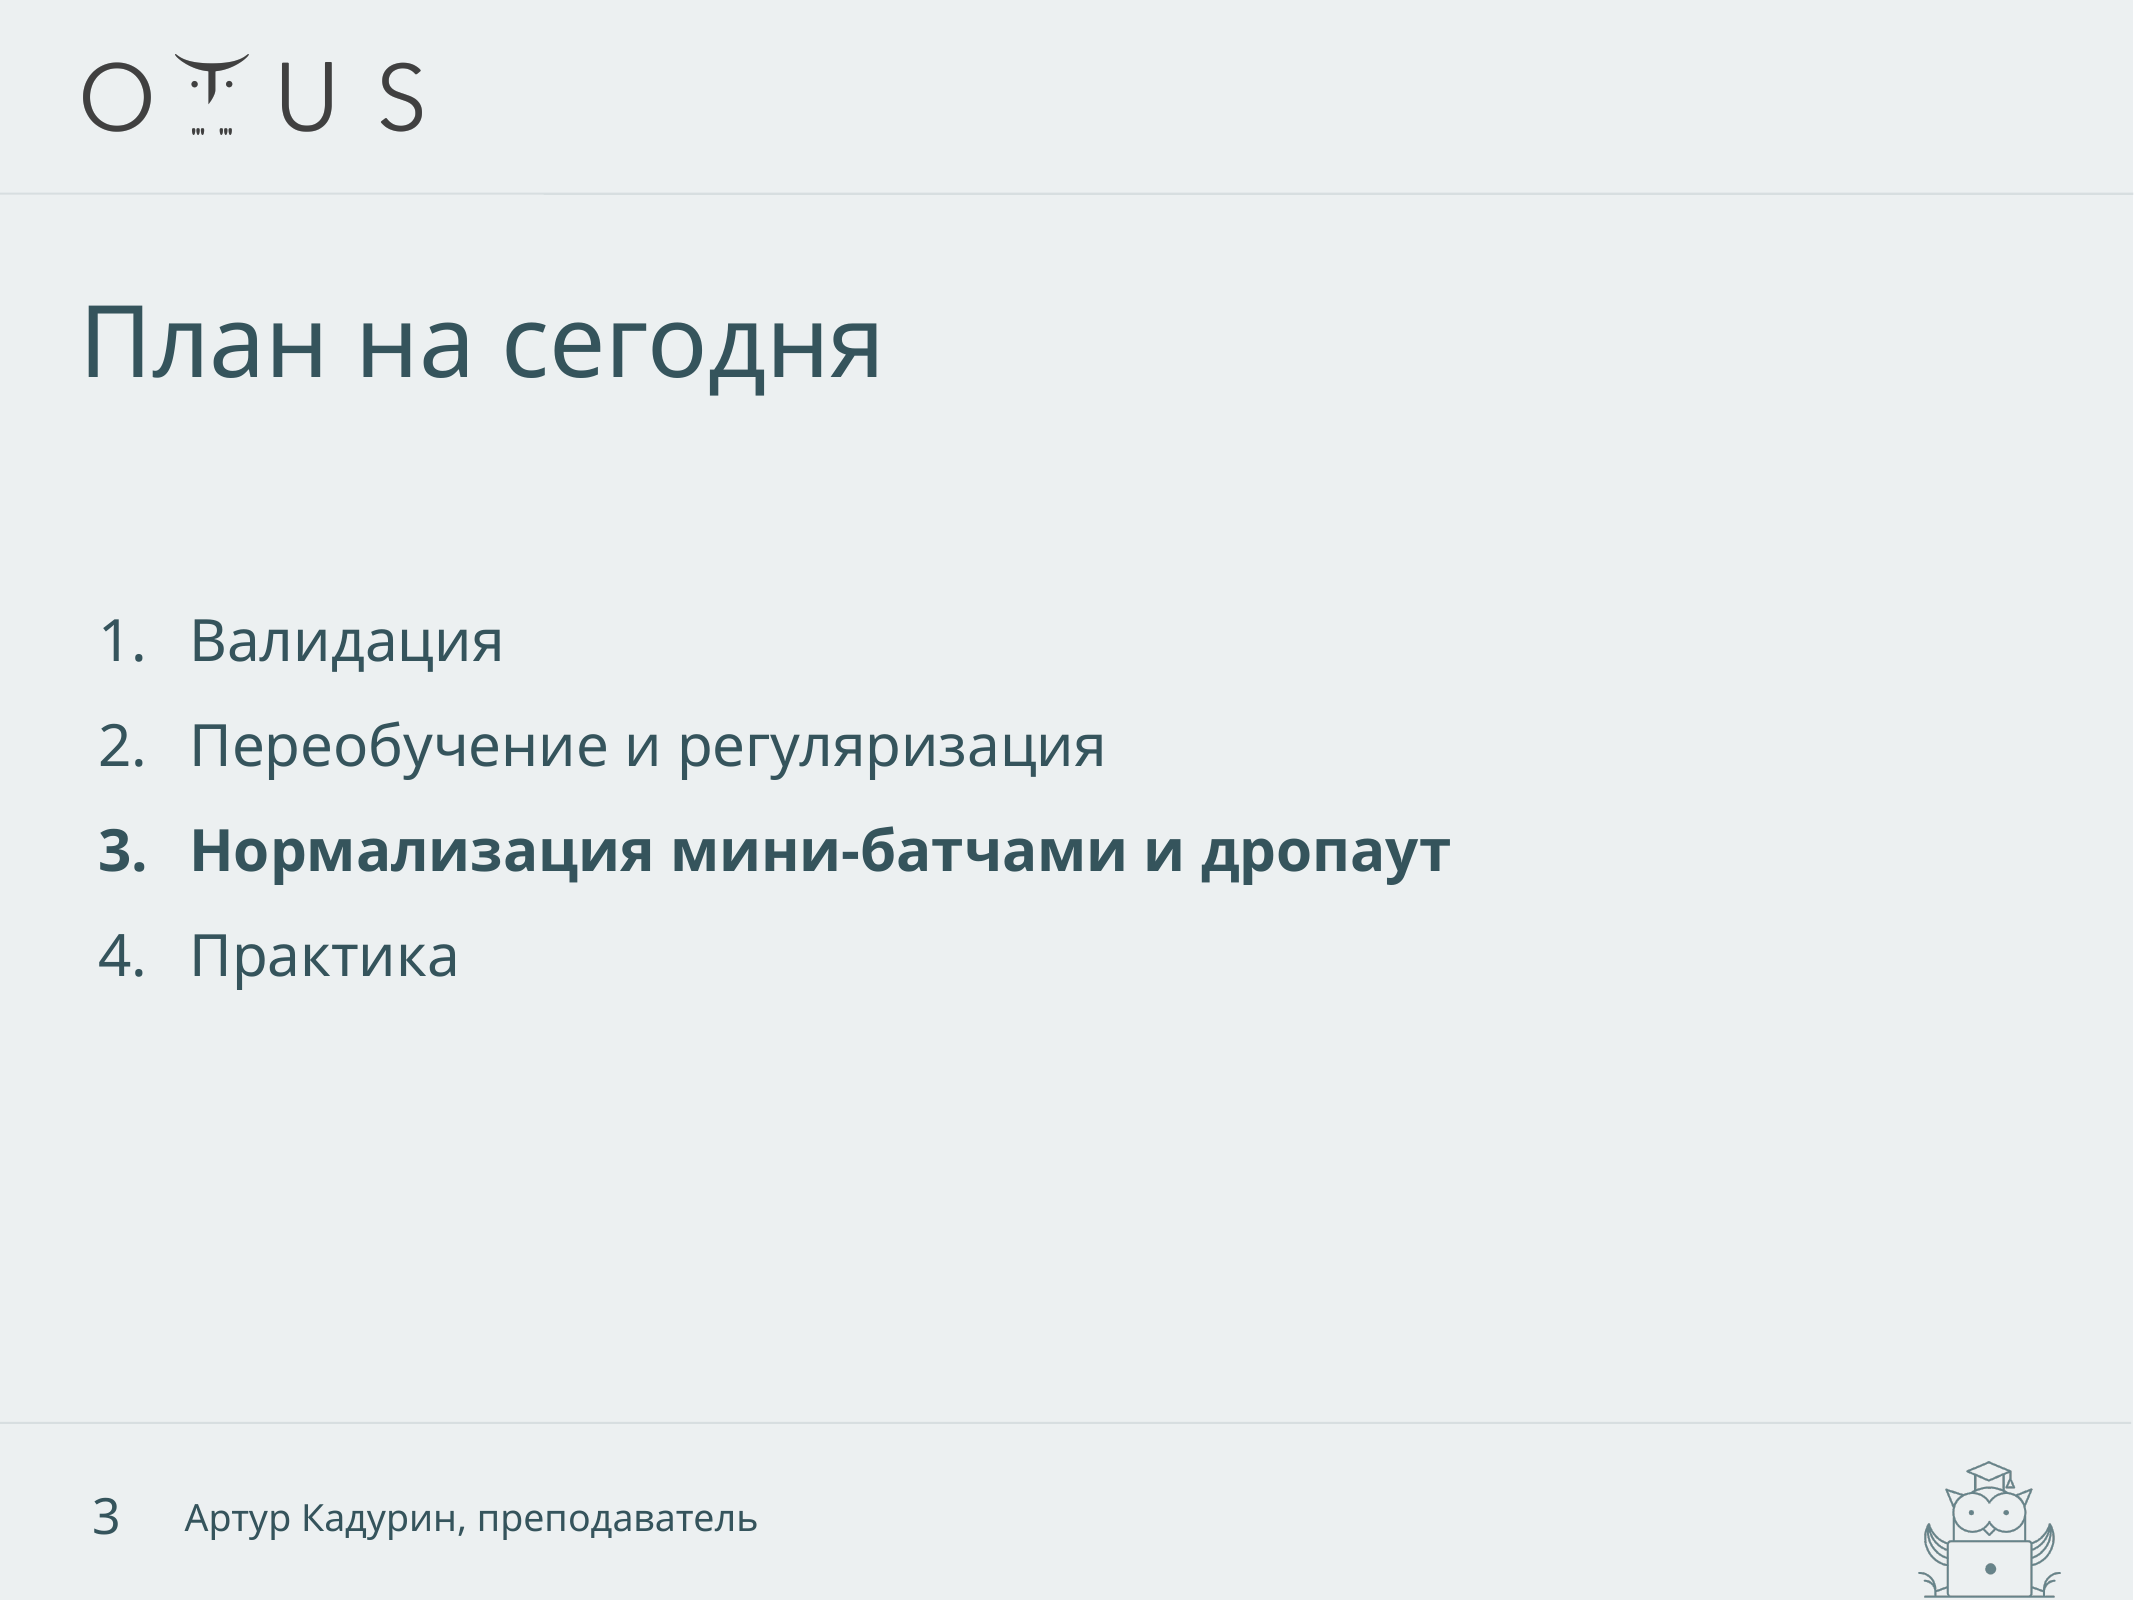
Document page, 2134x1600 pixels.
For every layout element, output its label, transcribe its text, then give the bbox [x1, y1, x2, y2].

picture [83, 54, 422, 135]
picture [1918, 1461, 2061, 1598]
text_box 3 [83, 1476, 143, 1553]
text_box Валидация Переобучение и регуляризация Нормализация мини-батчами и дропаут Практика [90, 559, 1855, 997]
text_box План на сегодня [70, 269, 895, 406]
text_box Артур Кадурин, преподаватель [176, 1485, 768, 1548]
